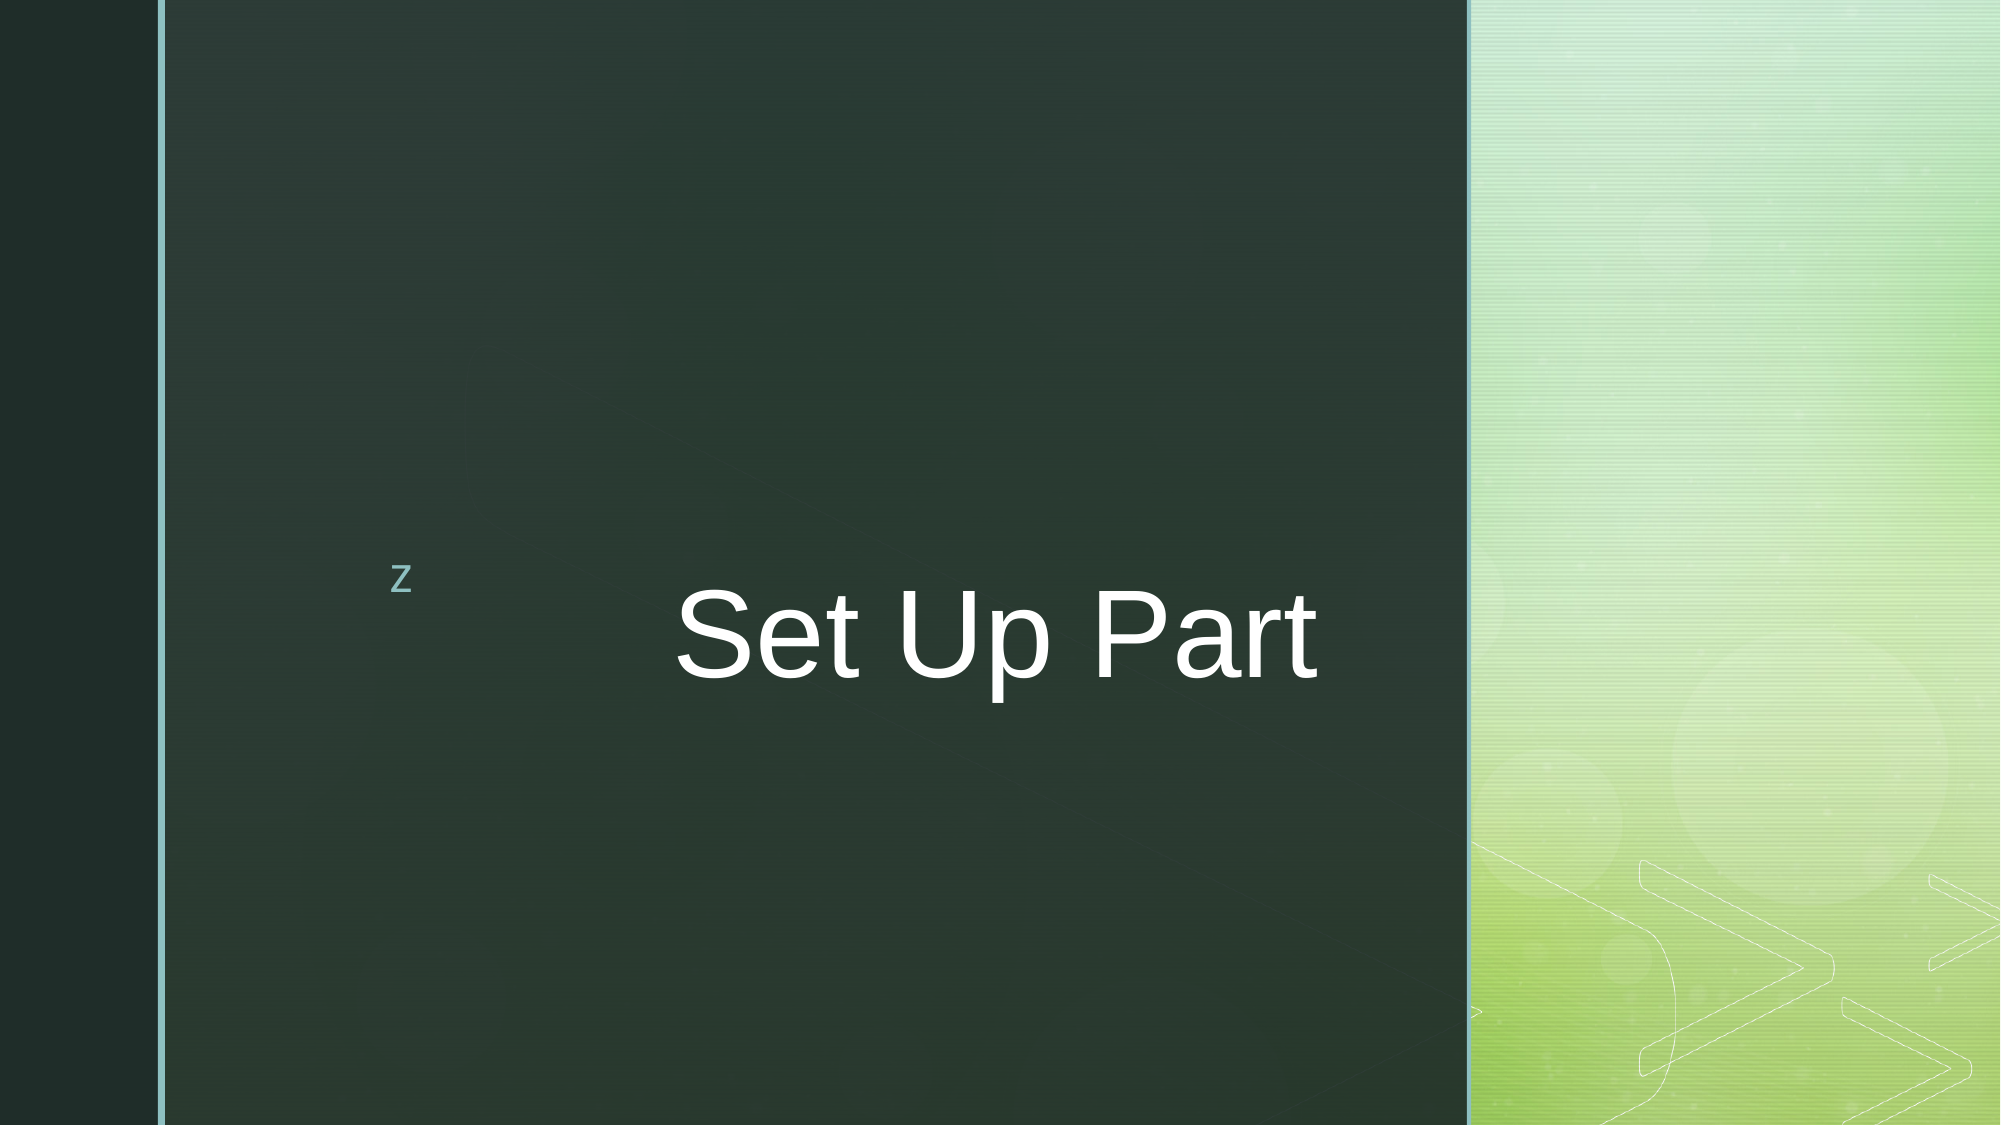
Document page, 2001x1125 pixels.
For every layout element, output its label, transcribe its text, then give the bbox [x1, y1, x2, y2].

picture [1472, 0, 2001, 1125]
title Set Up Part [428, 562, 1334, 935]
